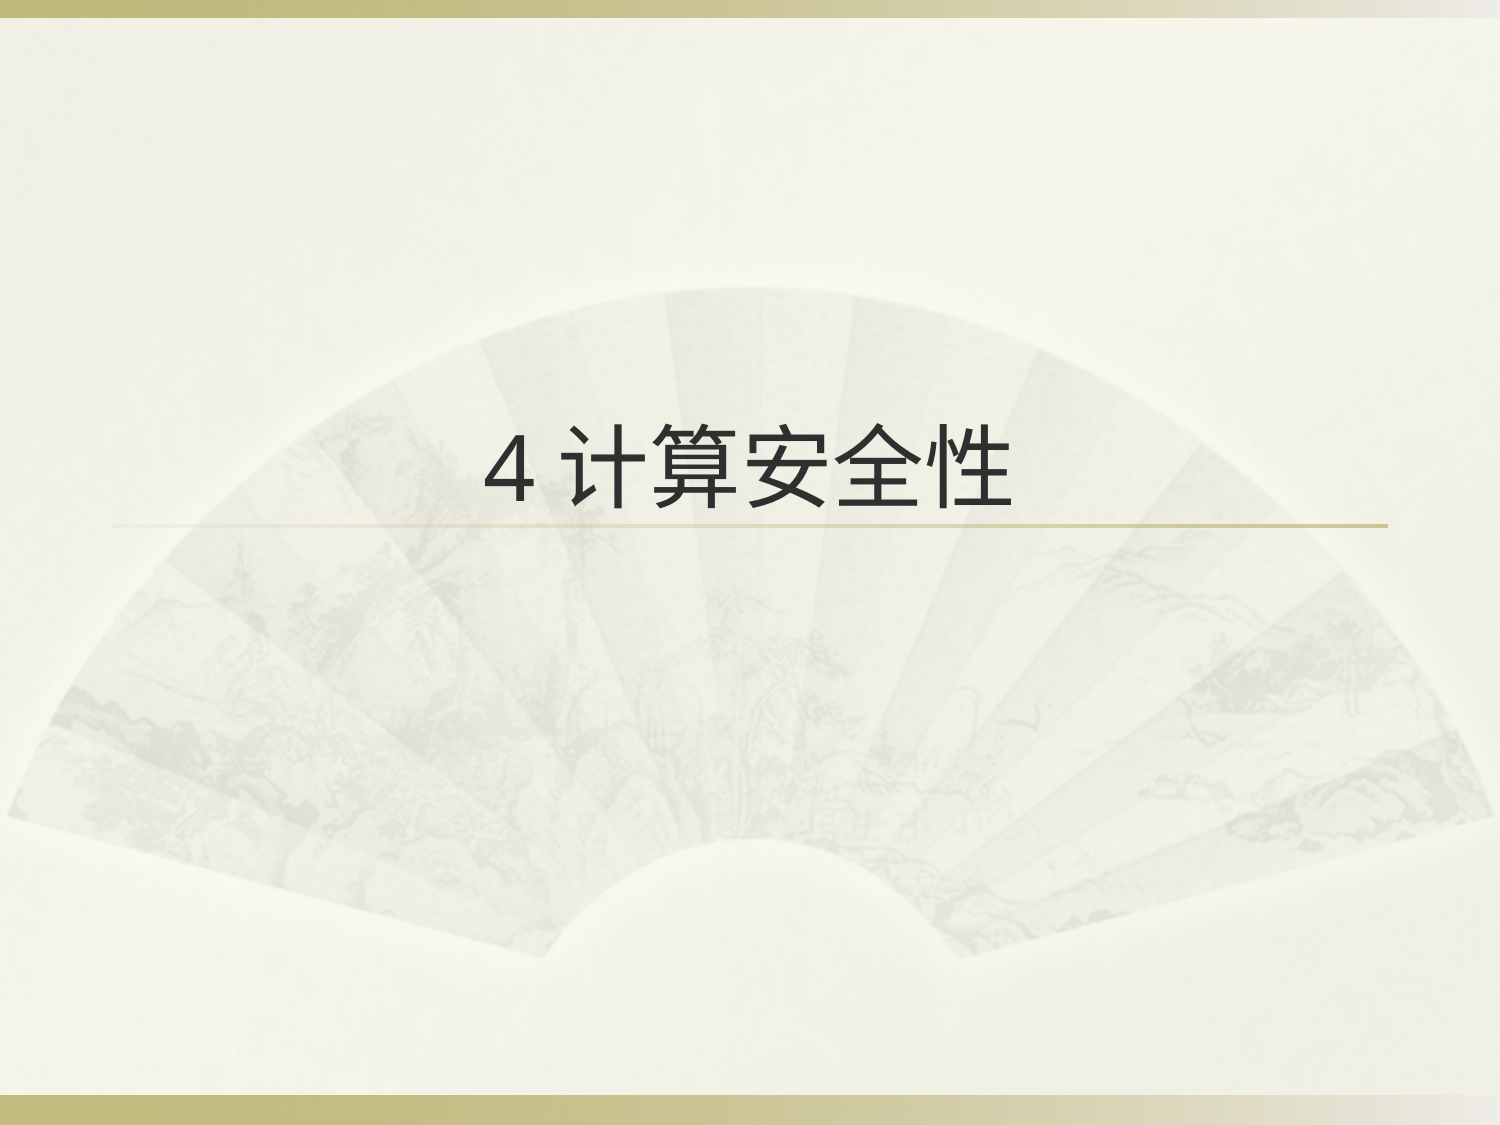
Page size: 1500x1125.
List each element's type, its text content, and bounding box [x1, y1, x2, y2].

title 4计算安全性 [112, 275, 1388, 528]
